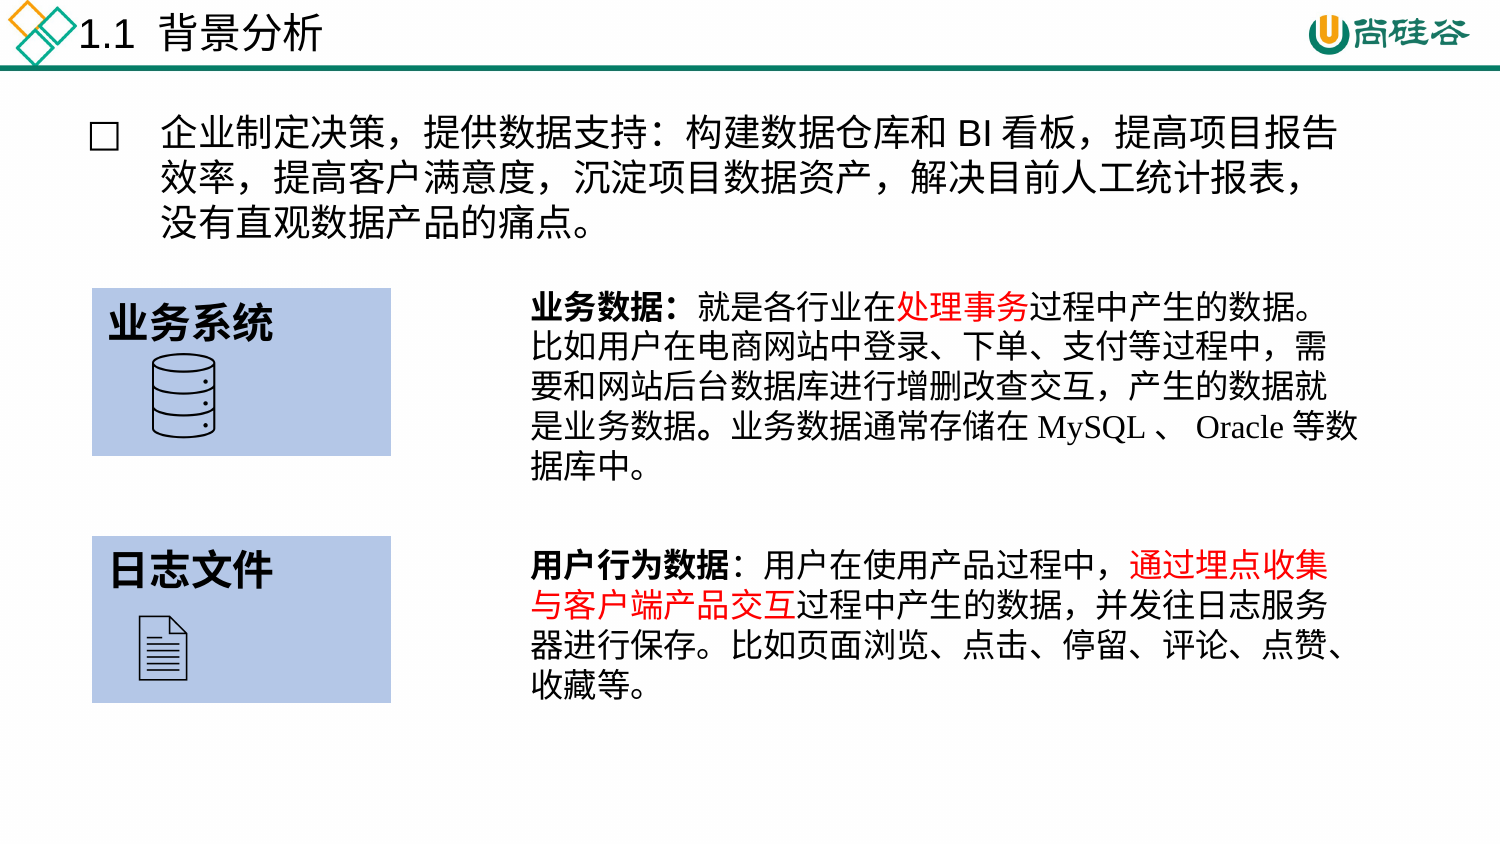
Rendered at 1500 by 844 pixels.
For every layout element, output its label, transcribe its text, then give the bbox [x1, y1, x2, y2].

text_box 业务系统 [92, 288, 391, 456]
text_box 日志文件 [92, 536, 391, 703]
picture [0, 0, 1500, 844]
text_box 企业制定决策，提供数据支持：构建数据仓库和BI看板，提高项目报告效率，提高客户满意度，沉淀项目数据资产，解决目前人工统计报表，没有直观数据产品的痛点。 [146, 101, 1364, 252]
text_box 1.1 背景分析 [63, 0, 340, 65]
text_box 用户行为数据：用户在使用产品过程中，通过埋点收集与客户端产品交互过程中产生的数据，并发往日志服务器进行保存。比如页面浏览、点击、停留、评论、点赞、收藏等。 [516, 536, 1350, 712]
text_box 业务数据：就是各行业在处理事务过程中产生的数据。比如用户在电商网站中登录、下单、支付等过程中，需要和网站后台数据库进行增删改查交互，产生的数据就是业务数据。业务数据通常存储在MySQL、Oracle等数据库中。 [516, 278, 1375, 464]
text_box □ [71, 101, 137, 162]
